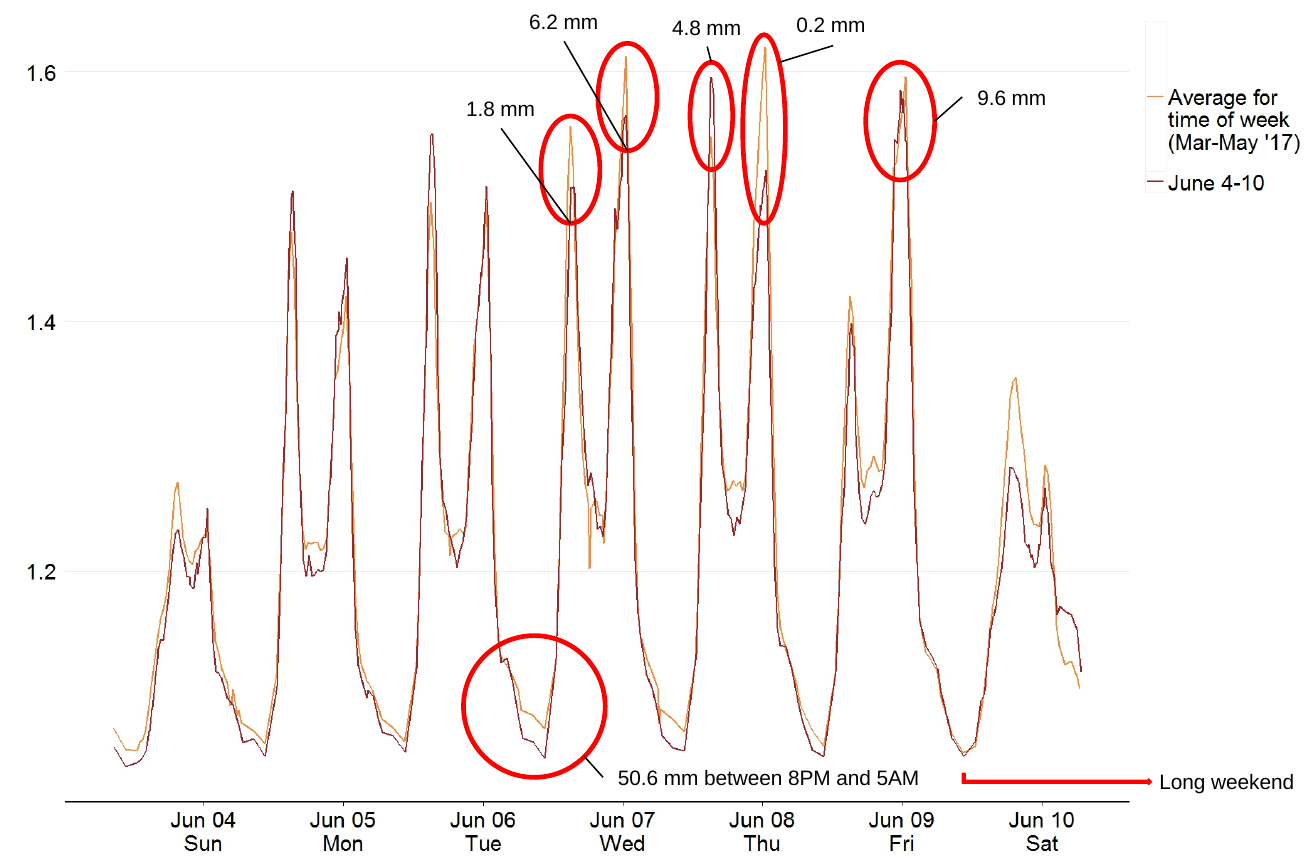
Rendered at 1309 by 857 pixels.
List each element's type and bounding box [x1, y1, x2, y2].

text_box [26, 1, 1309, 857]
